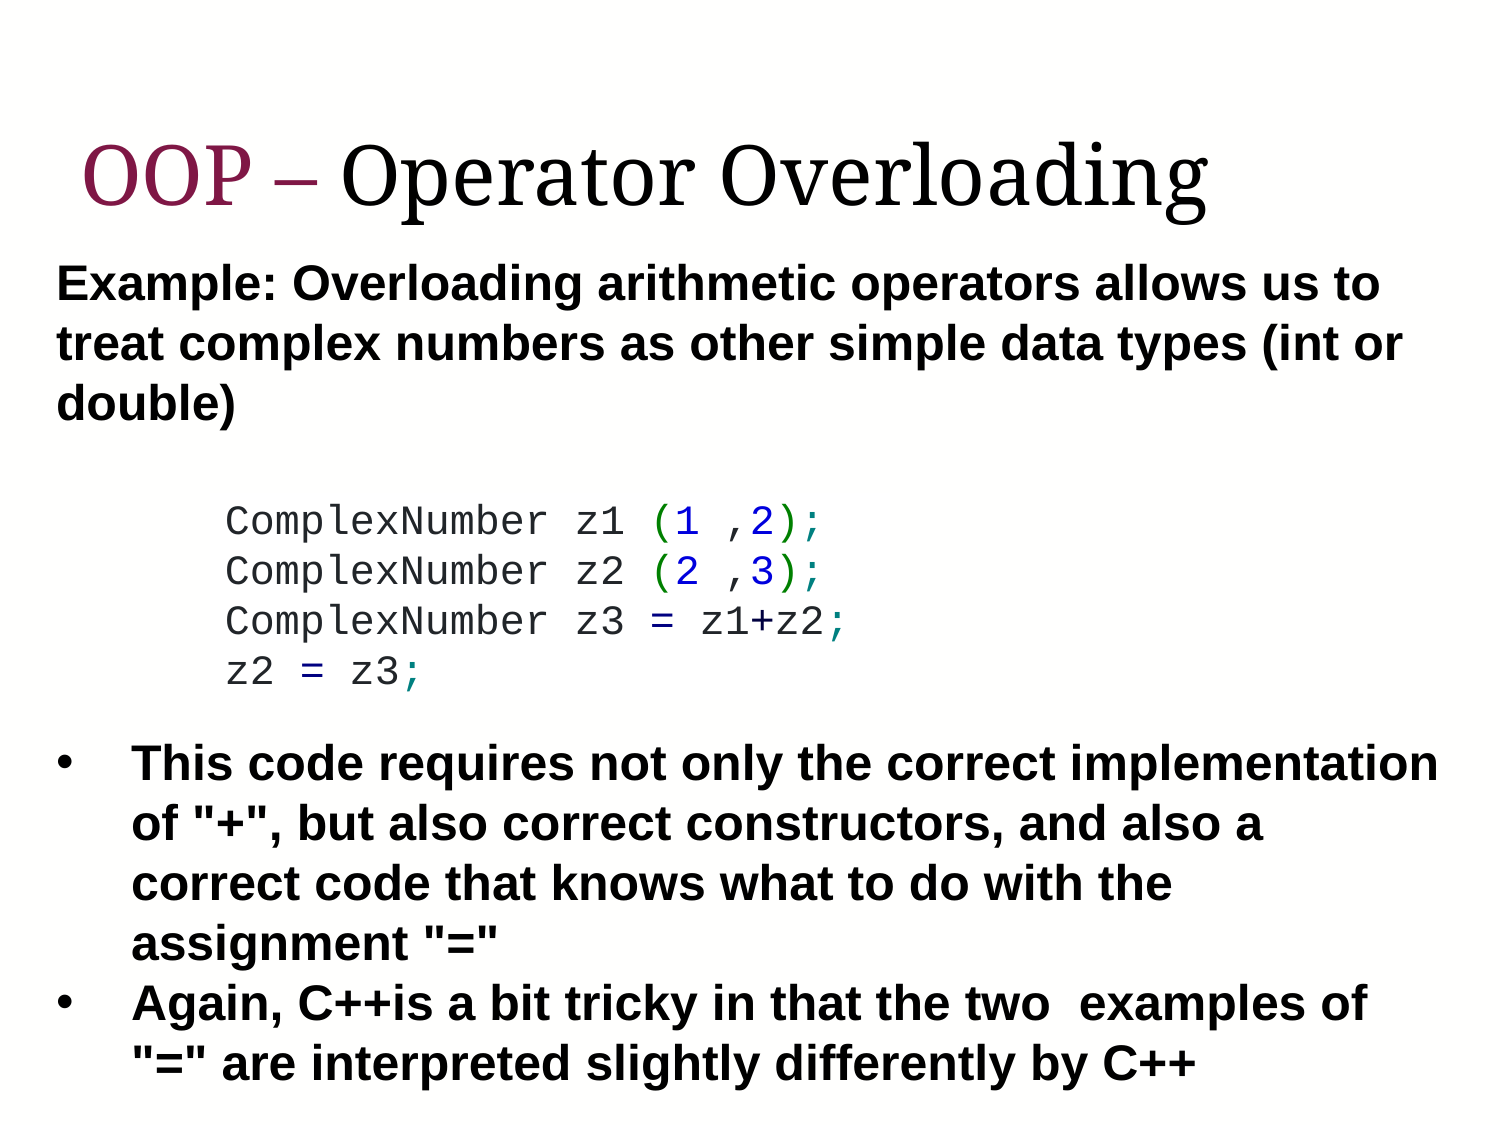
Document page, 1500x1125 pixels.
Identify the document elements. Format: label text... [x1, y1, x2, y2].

title OOP – Operator Overloading [65, 78, 1341, 243]
text_box Example: Overloading arithmetic operators allows us to treat complex numbers as other simple data types (int or double) This code requires not only the correct implementation of "+", but also correct constructors, and also a correct code that knows what to do with the assignment "=" Again, C++is a bit tricky in that the two examples of "=" are interpreted slightly differently by C++ [41, 243, 1457, 1099]
text_box ComplexNumber z1 (1 ,2); ComplexNumber z2 (2 ,3); ComplexNumber z3 = z1+z2; z2 = z3; [209, 492, 891, 701]
